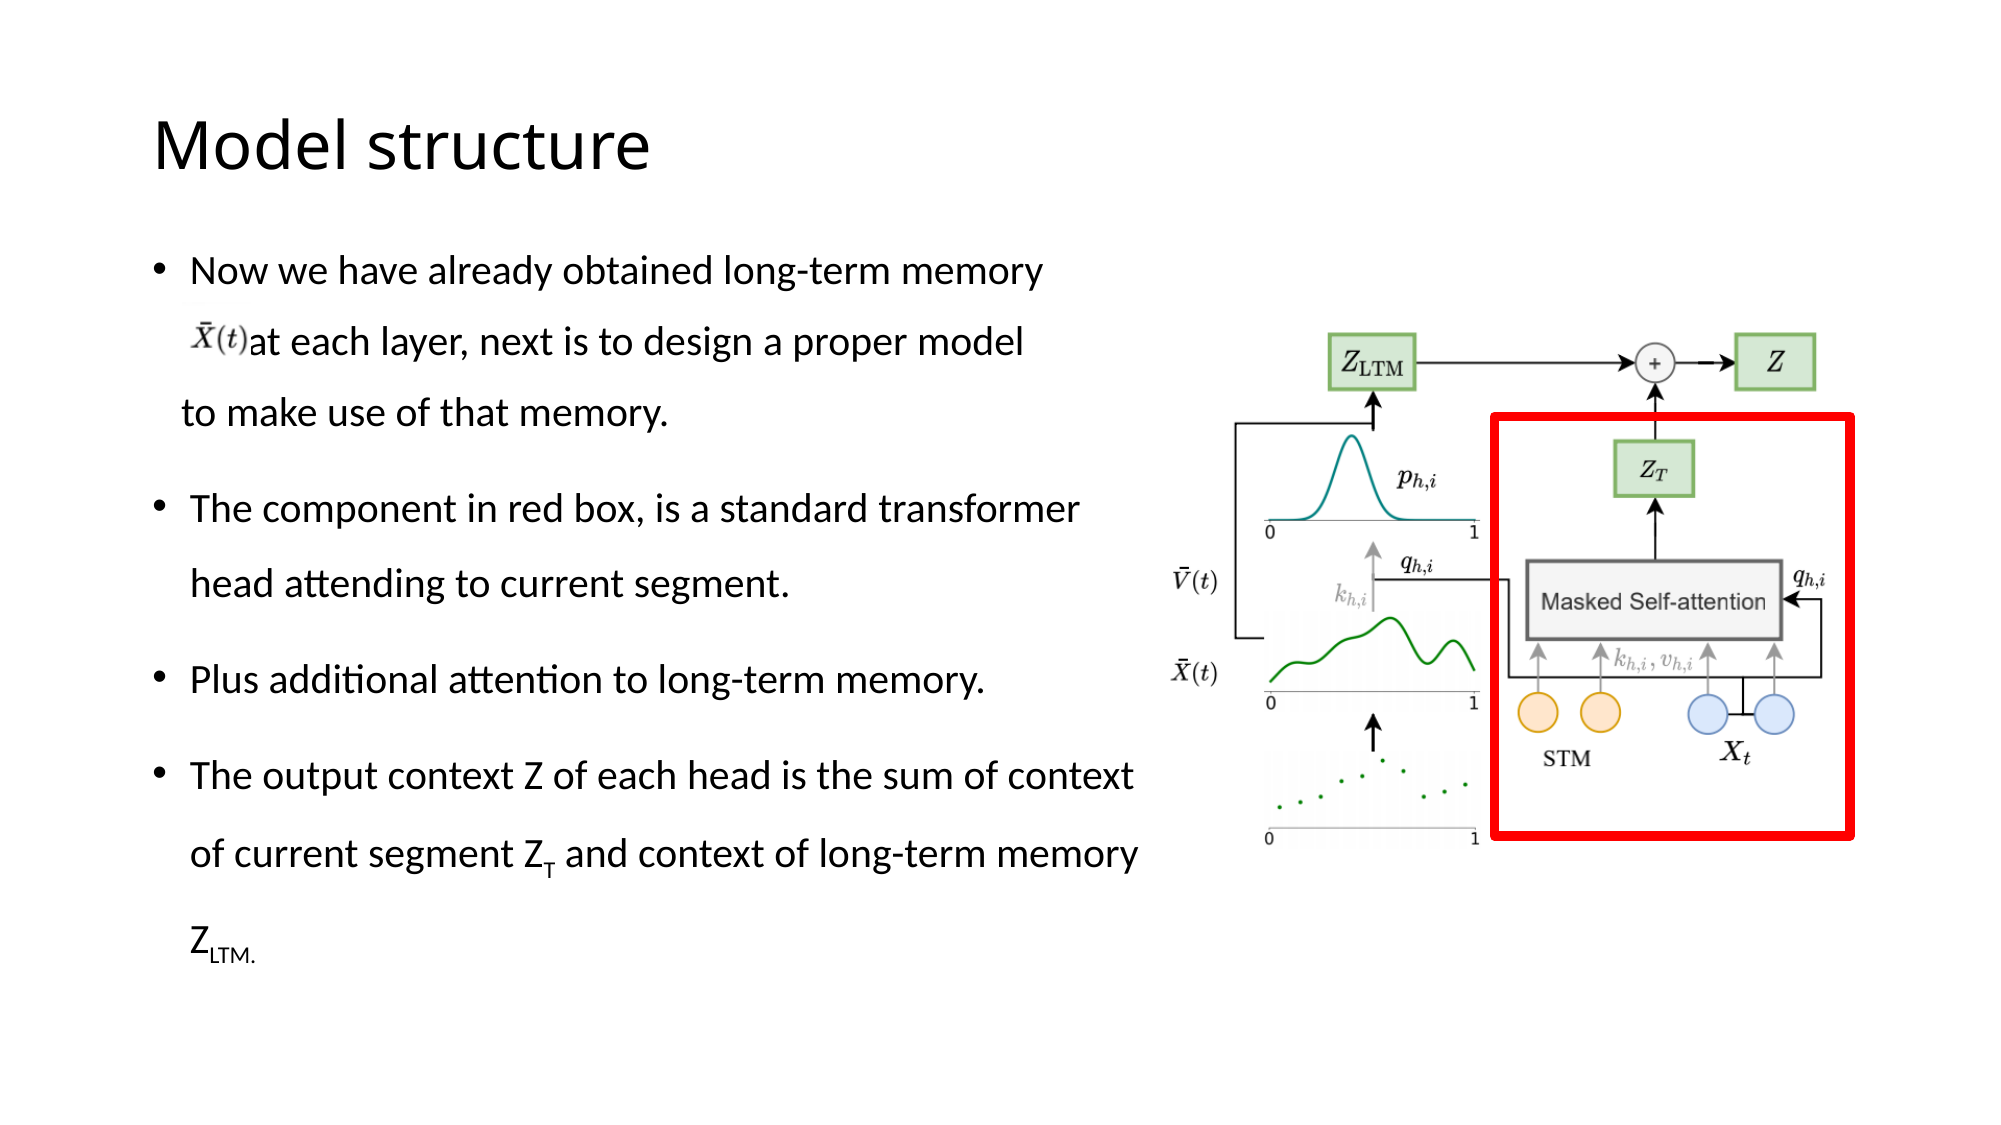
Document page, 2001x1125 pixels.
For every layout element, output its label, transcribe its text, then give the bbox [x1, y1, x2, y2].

picture [182, 302, 251, 364]
list Now we have already obtained long-term memory at each layer, next is to design a proper model to make use of that memory. The component in red box, is a standard transformer head attending to current segment. Plus additional attention to long-term memory. The output context Z of each head is the sum of context of current segment ZT and context of long-term memory ZLTM. [137, 235, 1174, 1008]
text_box Model structure [137, 59, 1863, 235]
picture [1141, 234, 1863, 881]
